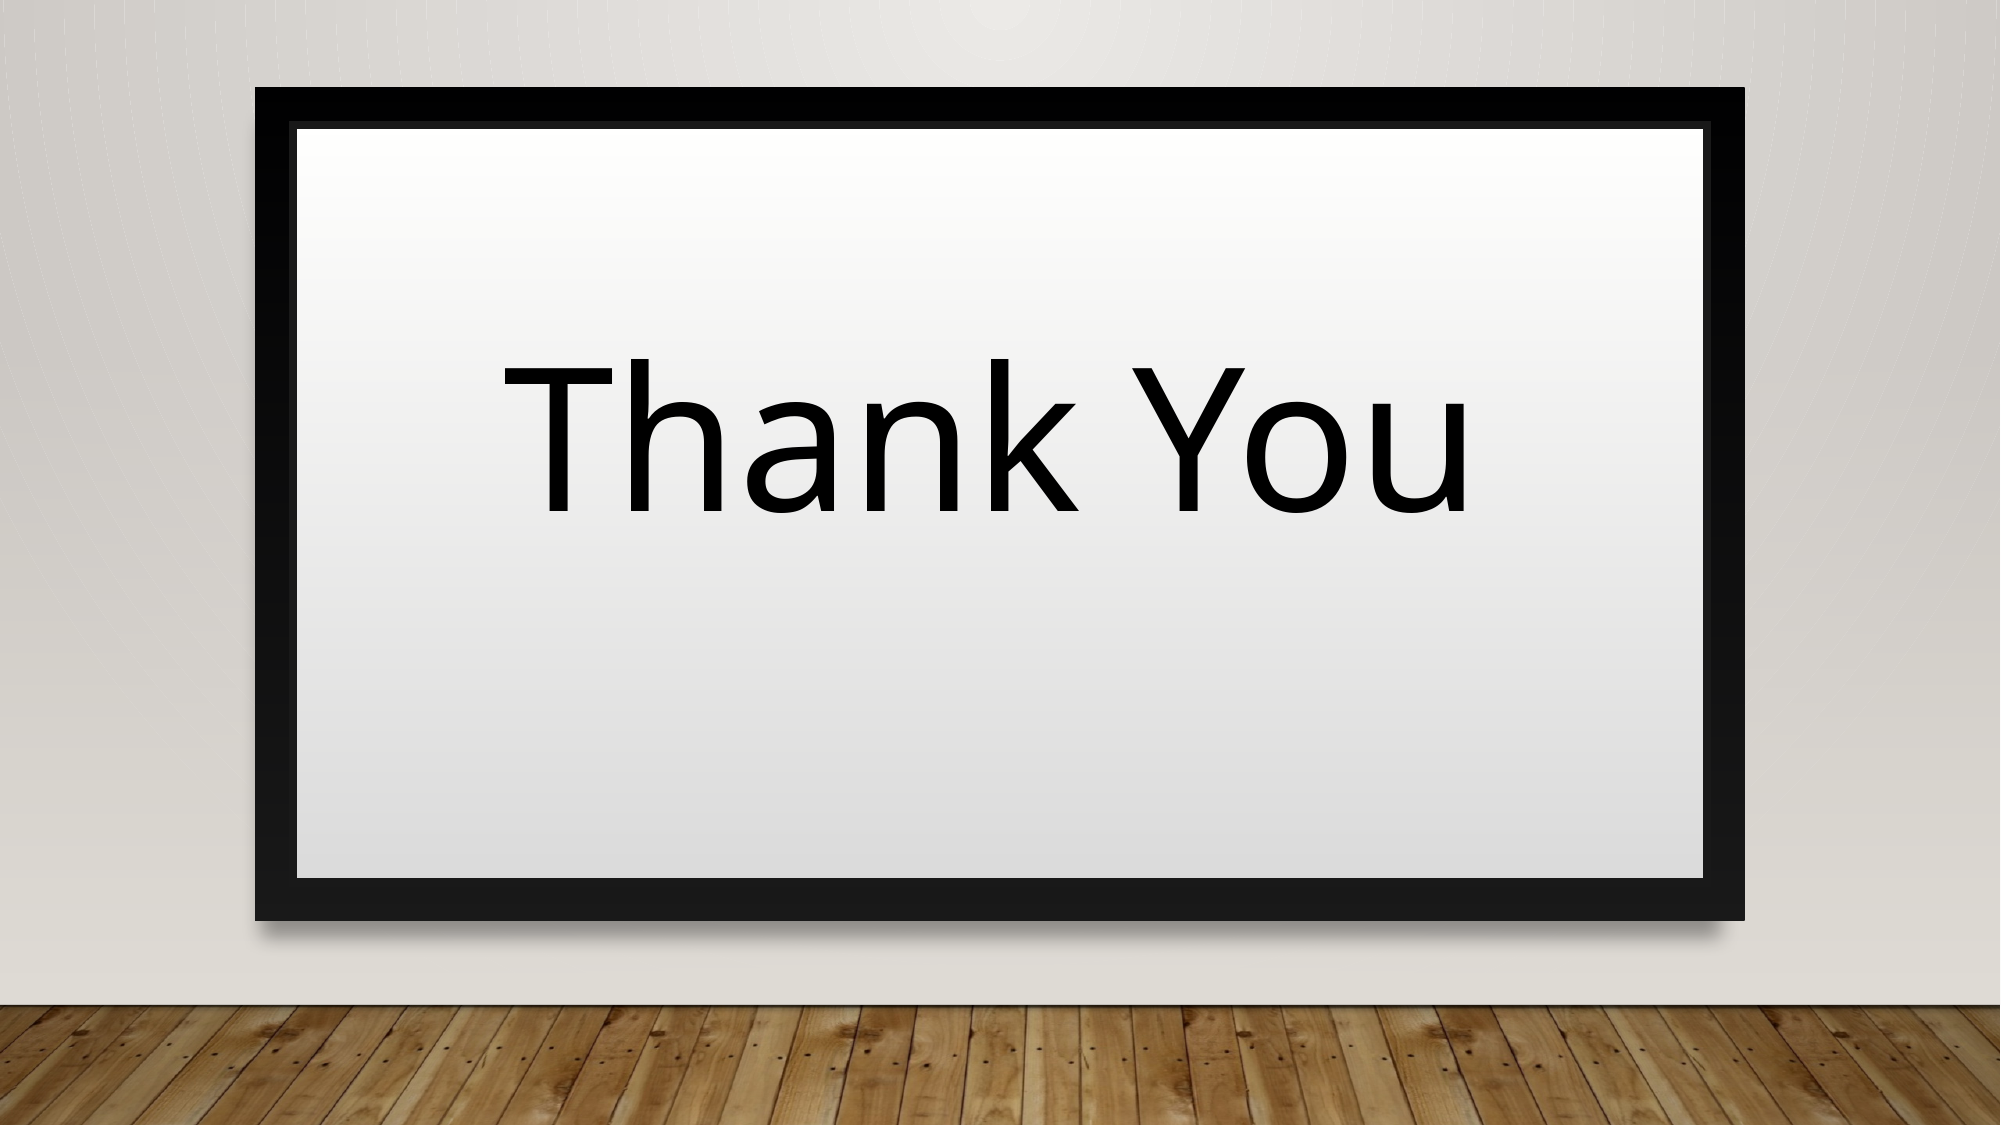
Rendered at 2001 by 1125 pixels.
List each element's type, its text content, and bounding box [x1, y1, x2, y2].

text_box Thank You [488, 304, 1551, 559]
picture [0, 1005, 2000, 1125]
text_box [254, 87, 1745, 921]
text_box [292, 124, 1708, 883]
